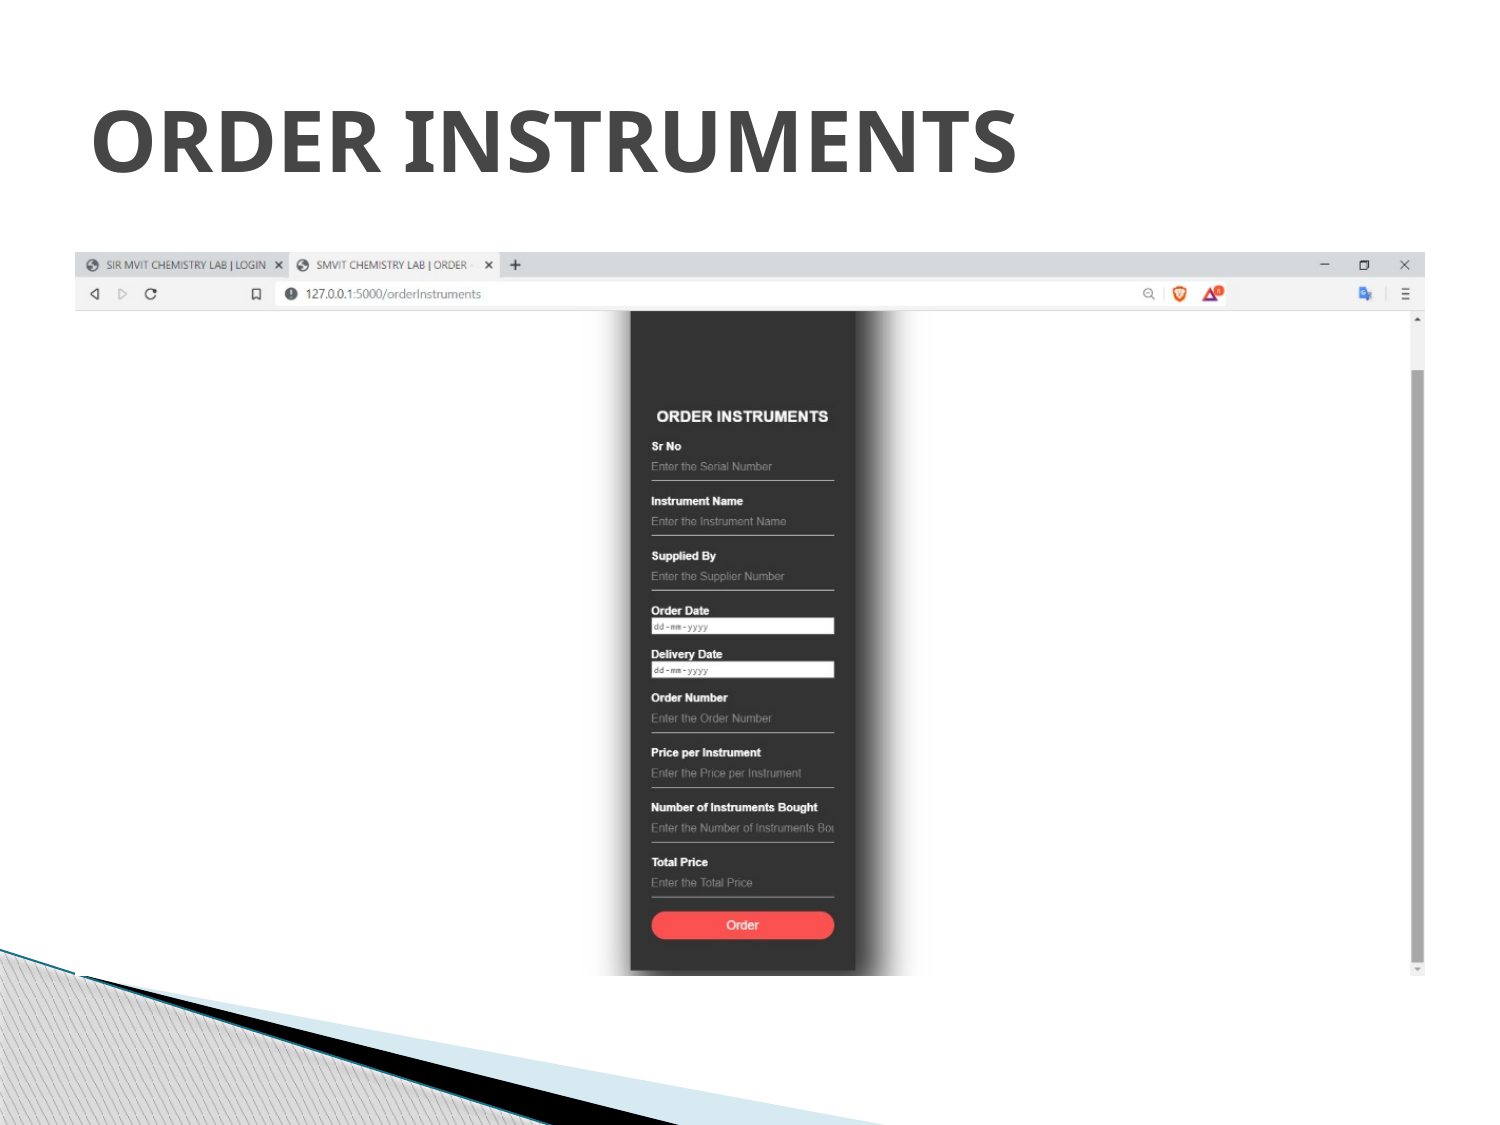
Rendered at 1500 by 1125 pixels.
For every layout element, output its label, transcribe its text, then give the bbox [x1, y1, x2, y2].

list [74, 252, 1426, 977]
title ORDER INSTRUMENTS [75, 45, 1425, 233]
